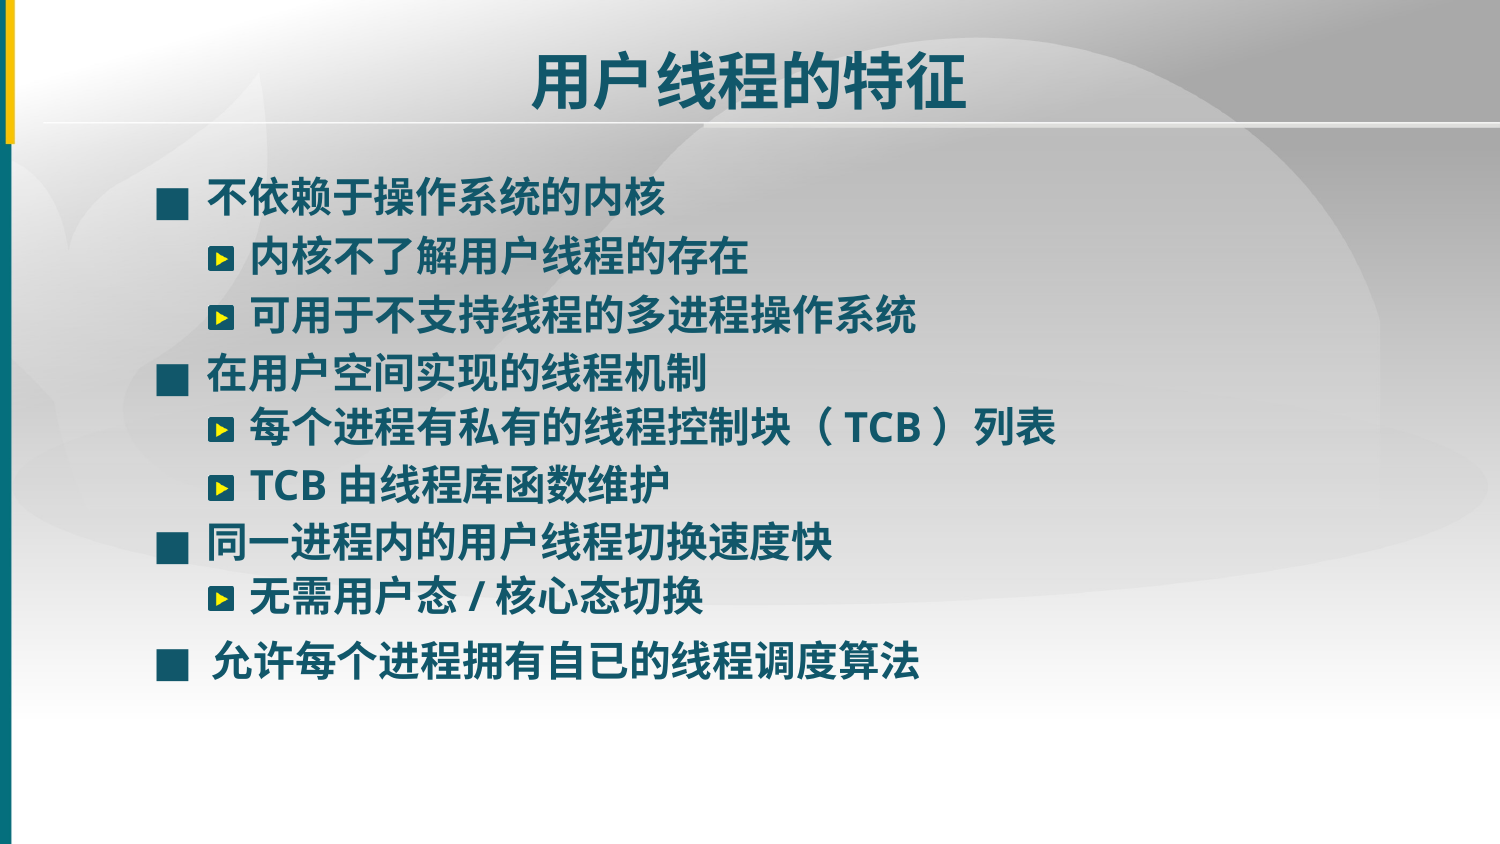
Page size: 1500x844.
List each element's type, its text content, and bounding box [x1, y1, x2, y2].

picture [0, 0, 1500, 844]
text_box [137, 163, 962, 339]
text_box 用户线程的特征 [438, 28, 1060, 132]
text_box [137, 508, 1102, 631]
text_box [137, 637, 973, 694]
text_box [137, 339, 1102, 507]
